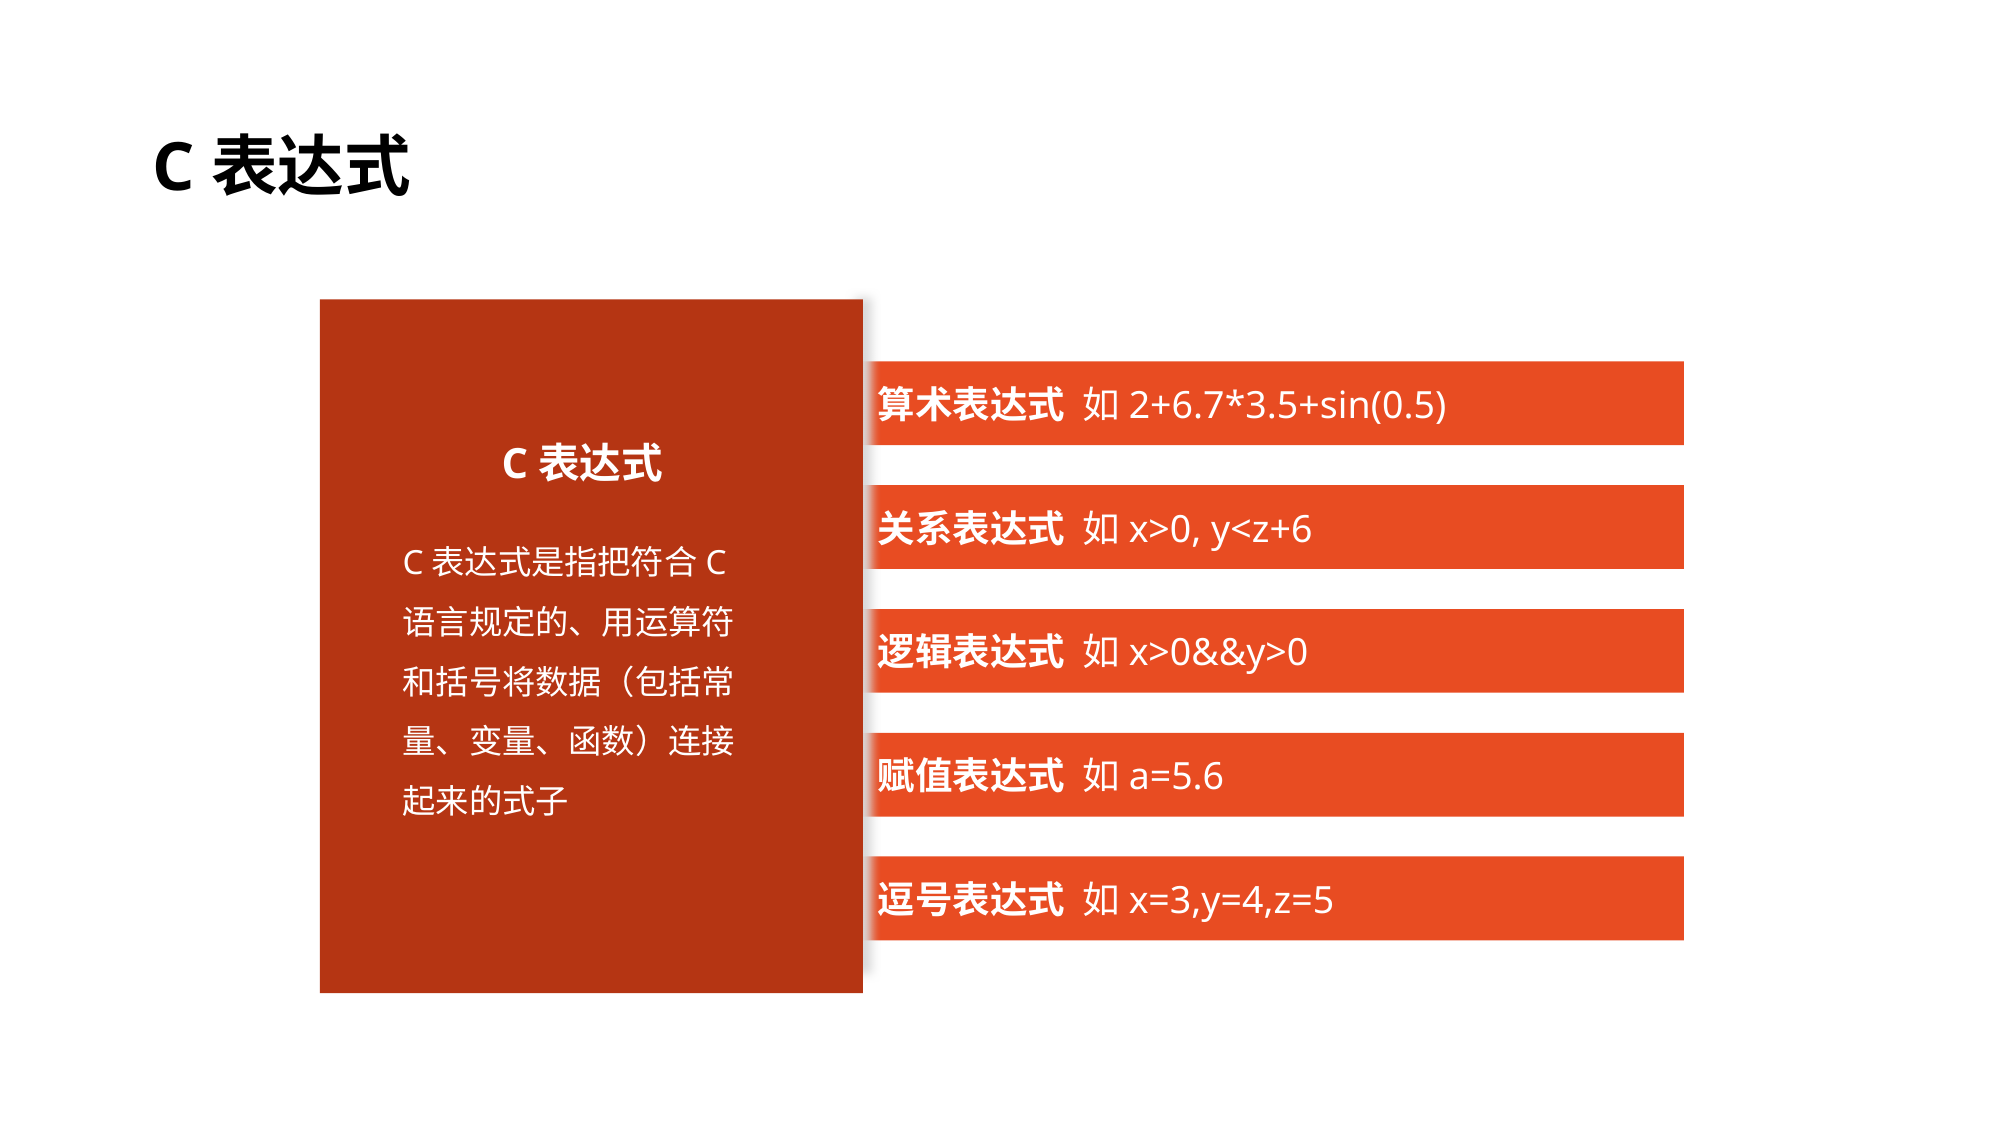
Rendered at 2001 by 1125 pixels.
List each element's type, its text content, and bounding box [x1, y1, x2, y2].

text_box 算术表达式 如2+6.7*3.5+sin(0.5) [872, 360, 1685, 446]
text_box C表达式是指把符合C语言规定的、用运算符和括号将数据（包括常量、变量、函数）连接起来的式子 [387, 513, 777, 857]
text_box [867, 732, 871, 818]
text_box 逻辑表达式 如x>0&&y>0 [872, 484, 878, 570]
text_box 赋值表达式 如a=5.6 [877, 732, 1685, 818]
text_box 关系表达式 如x>0, y<z+6 [874, 732, 878, 818]
text_box C表达式 [387, 414, 777, 510]
table_cell a的值减1 [864, 302, 868, 360]
table_cell a的值减1 [864, 941, 868, 970]
text_box 逗号表达式 如x=3,y=4,z=5 [878, 855, 1685, 941]
text_box [864, 306, 873, 965]
title C表达式 [137, 59, 1863, 278]
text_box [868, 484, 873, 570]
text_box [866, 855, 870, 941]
text_box [319, 298, 864, 994]
text_box 逻辑表达式 如x>0&&y>0 [875, 608, 1685, 694]
text_box 算术表达式 如2+6.7*3.5+sin(0.5) [869, 608, 876, 694]
text_box 关系表达式 如x>0, y<z+6 [877, 484, 1685, 570]
text_box 赋值表达式 如a=5.6 [875, 855, 879, 941]
